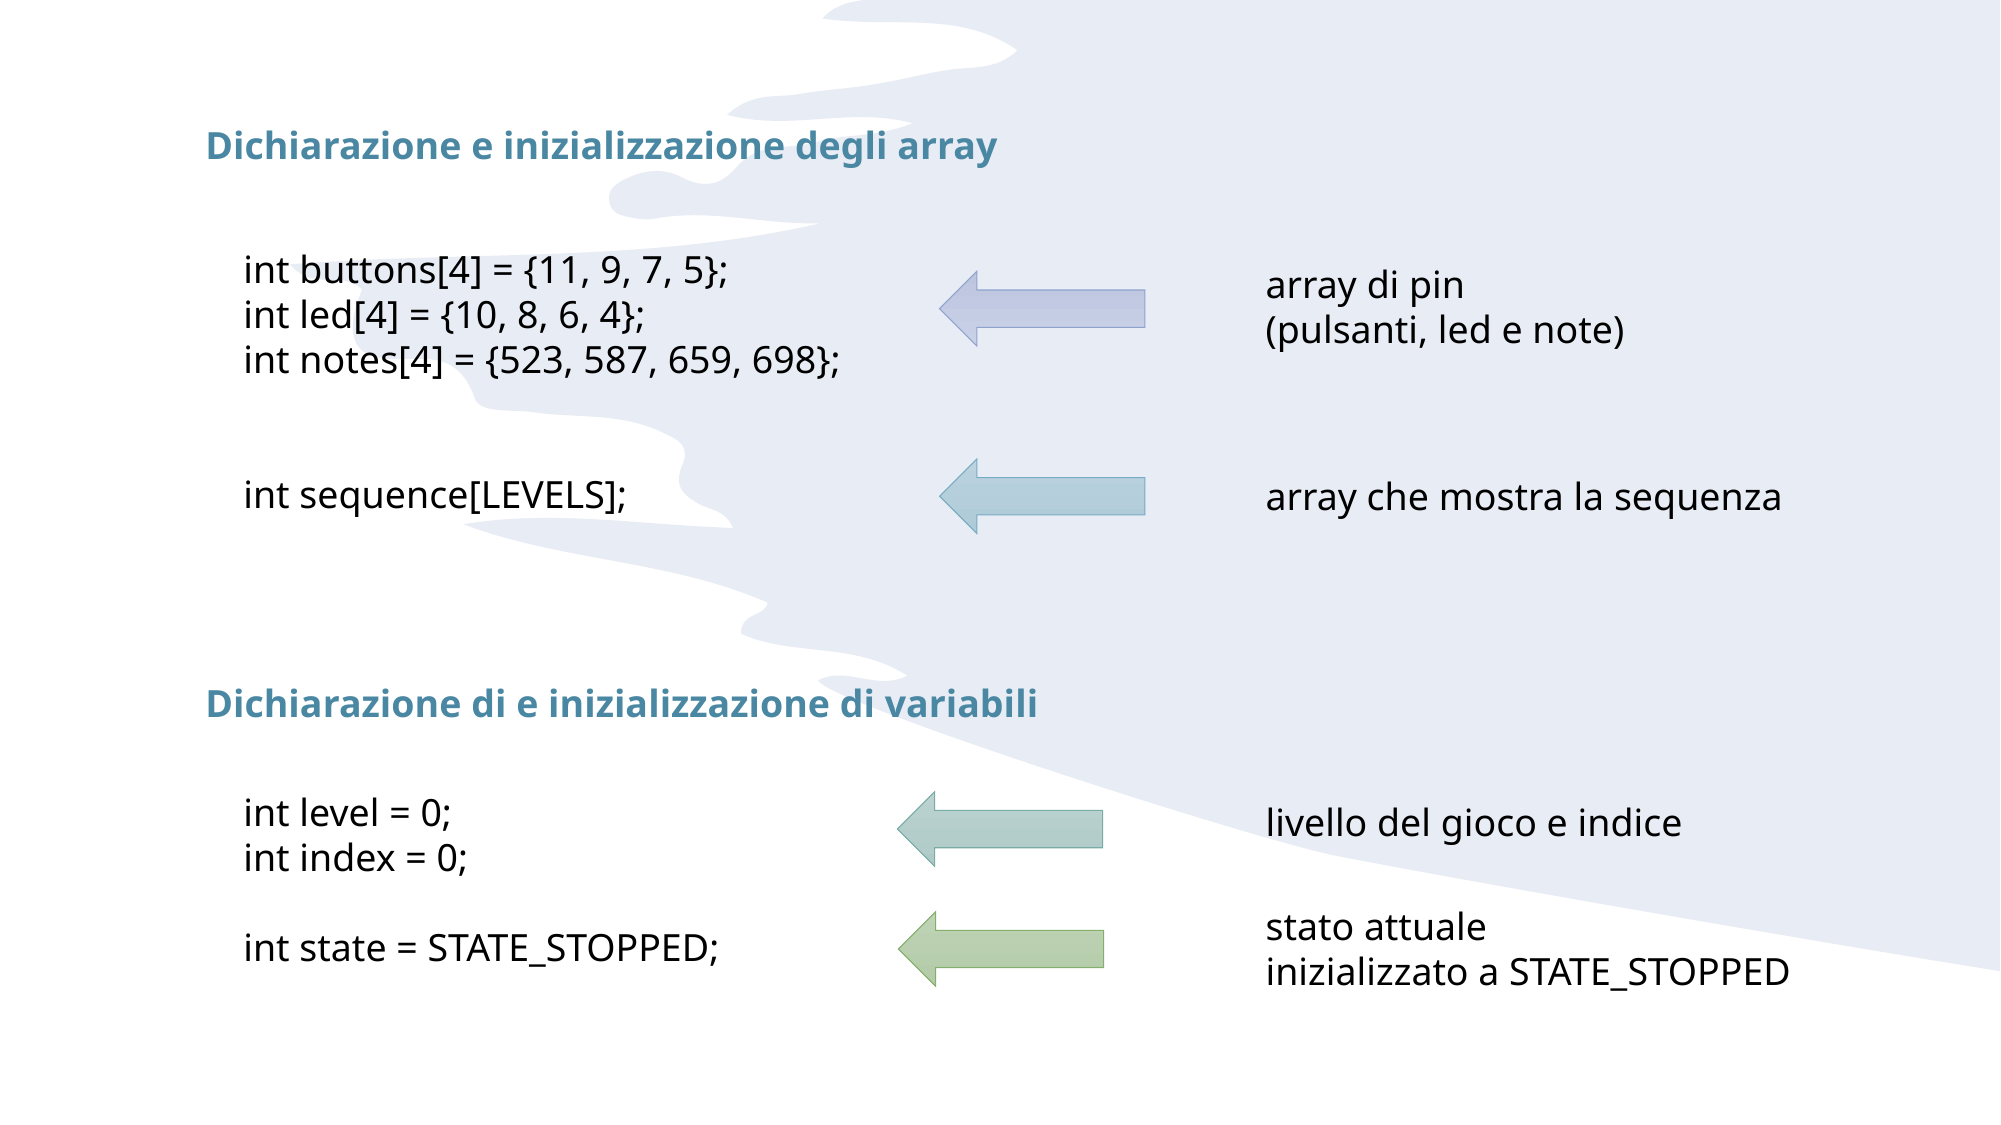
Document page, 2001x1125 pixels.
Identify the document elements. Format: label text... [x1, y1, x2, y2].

text_box [896, 790, 1104, 868]
text_box int level = 0; int index = 0; int state = STATE_STOPPED; [228, 781, 749, 977]
text_box Dichiarazione e inizializzazione degli array [190, 114, 1077, 175]
text_box [938, 270, 1146, 348]
text_box array che mostra la sequenza [1250, 465, 1829, 526]
text_box [938, 457, 1146, 535]
text_box [897, 910, 1105, 988]
text_box array di pin (pulsanti, led e note) [1250, 253, 1677, 359]
text_box stato attuale inizializzato a STATE_STOPPED [1250, 895, 1809, 1001]
text_box livello del gioco e indice [1250, 791, 1843, 852]
text_box int buttons[4] = {11, 9, 7, 5}; int led[4] = {10, 8, 6, 4}; int notes[4] = {523, 587, 659, 698}; int sequence[LEVELS]; [228, 238, 869, 524]
text_box Dichiarazione di e inizializzazione di variabili [190, 672, 1077, 733]
